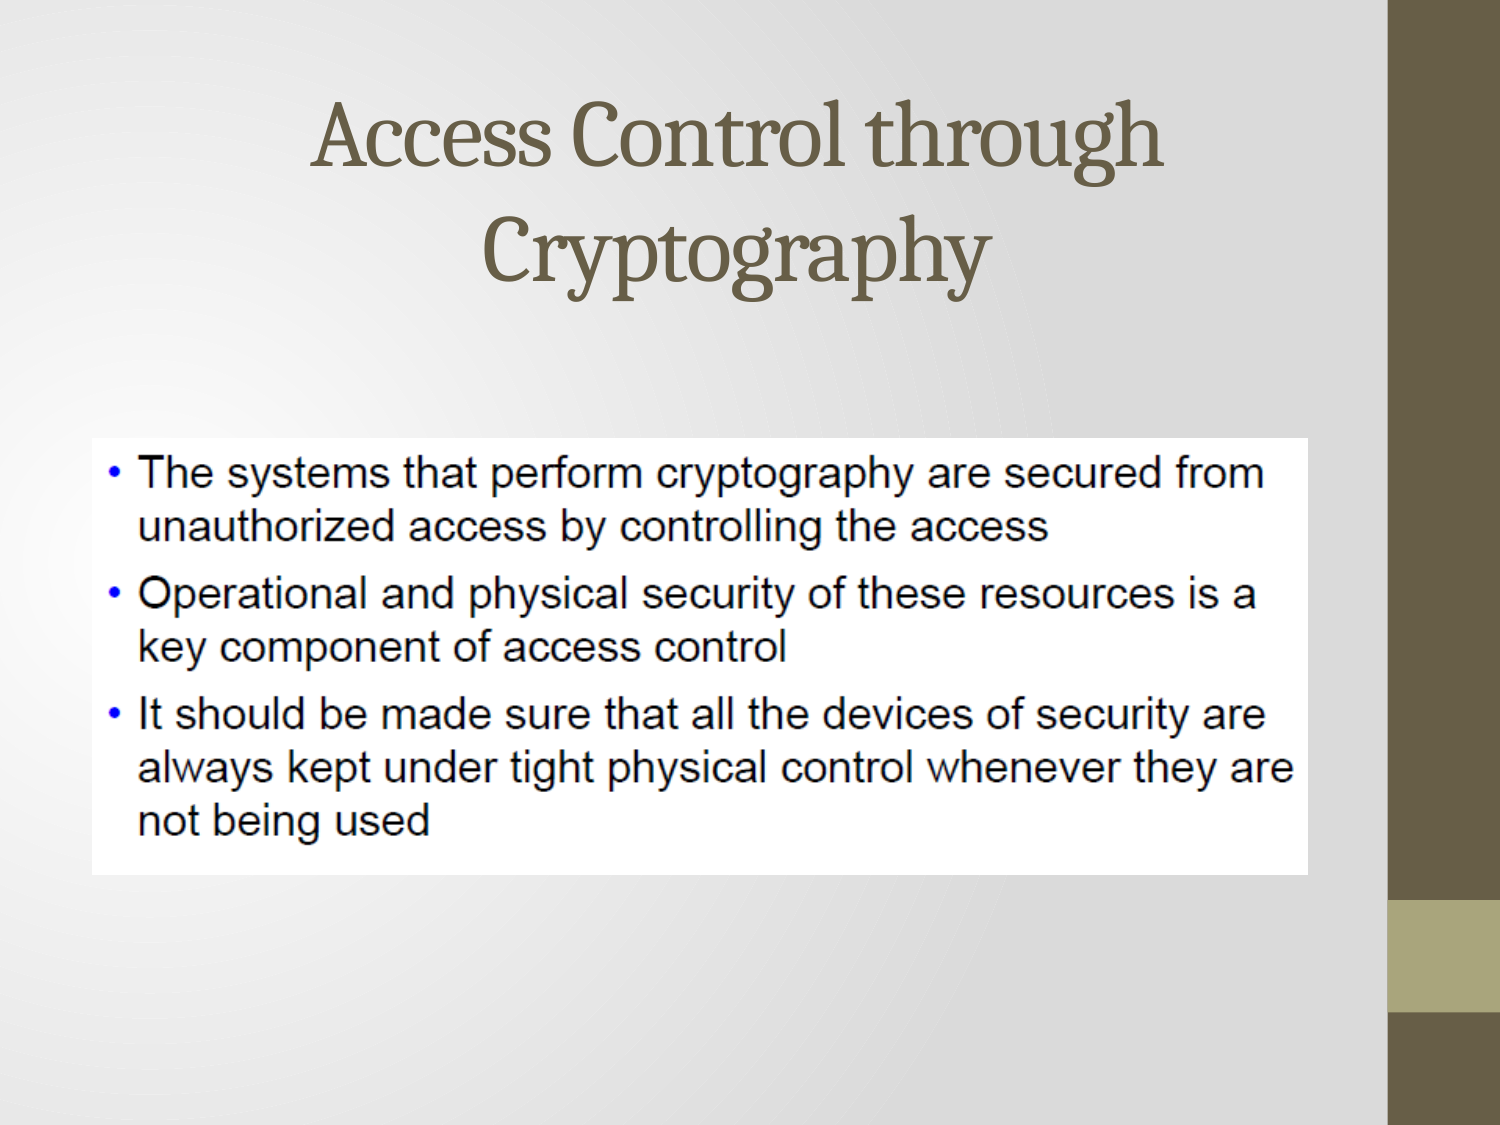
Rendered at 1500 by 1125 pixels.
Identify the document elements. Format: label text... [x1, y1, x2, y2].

title Access Control through Cryptography [150, 83, 1325, 288]
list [92, 437, 1308, 875]
